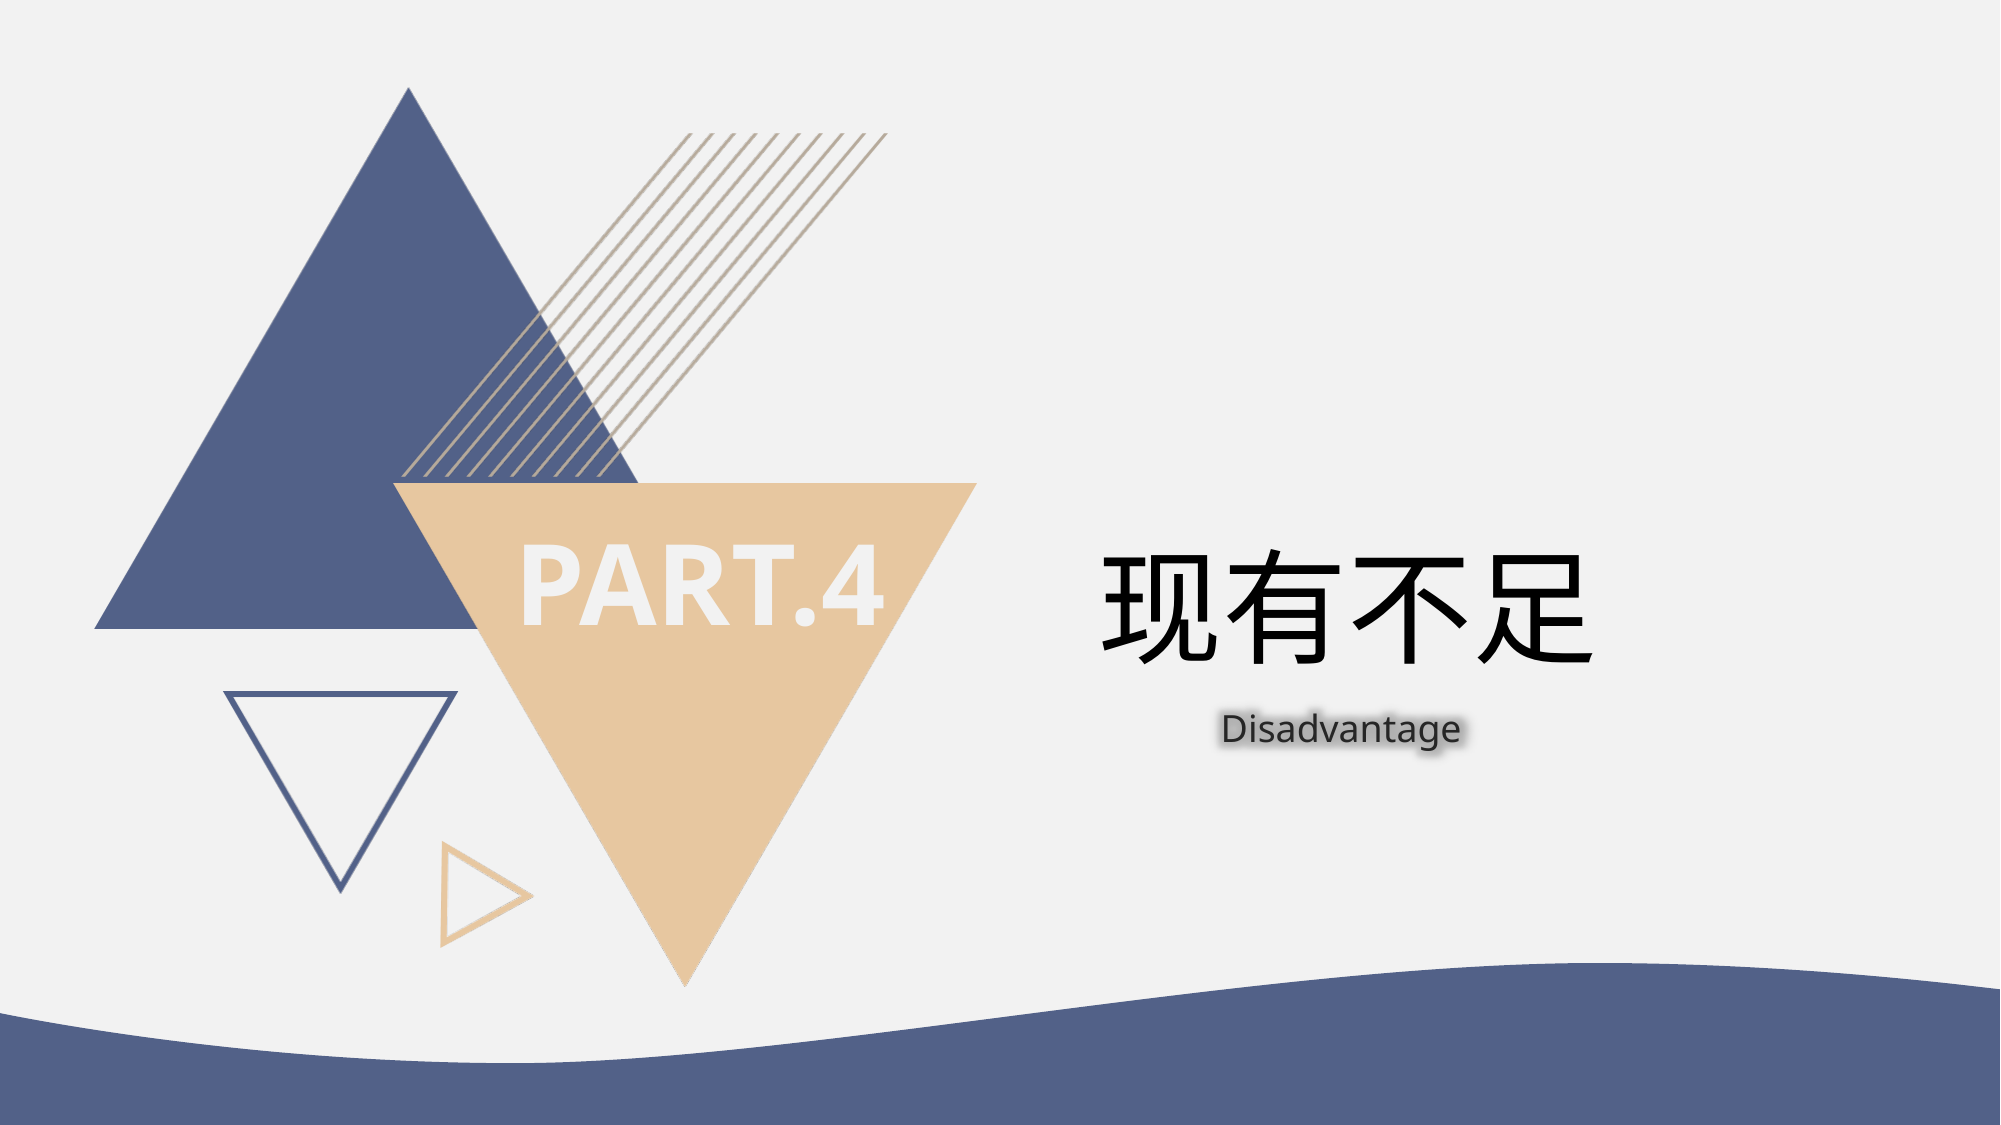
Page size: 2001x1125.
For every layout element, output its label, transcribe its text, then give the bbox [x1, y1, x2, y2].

text_box Disadvantage [1205, 697, 1698, 758]
text_box 现有不足 [1082, 522, 1795, 687]
text_box [0, 961, 2000, 1125]
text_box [94, 87, 977, 987]
